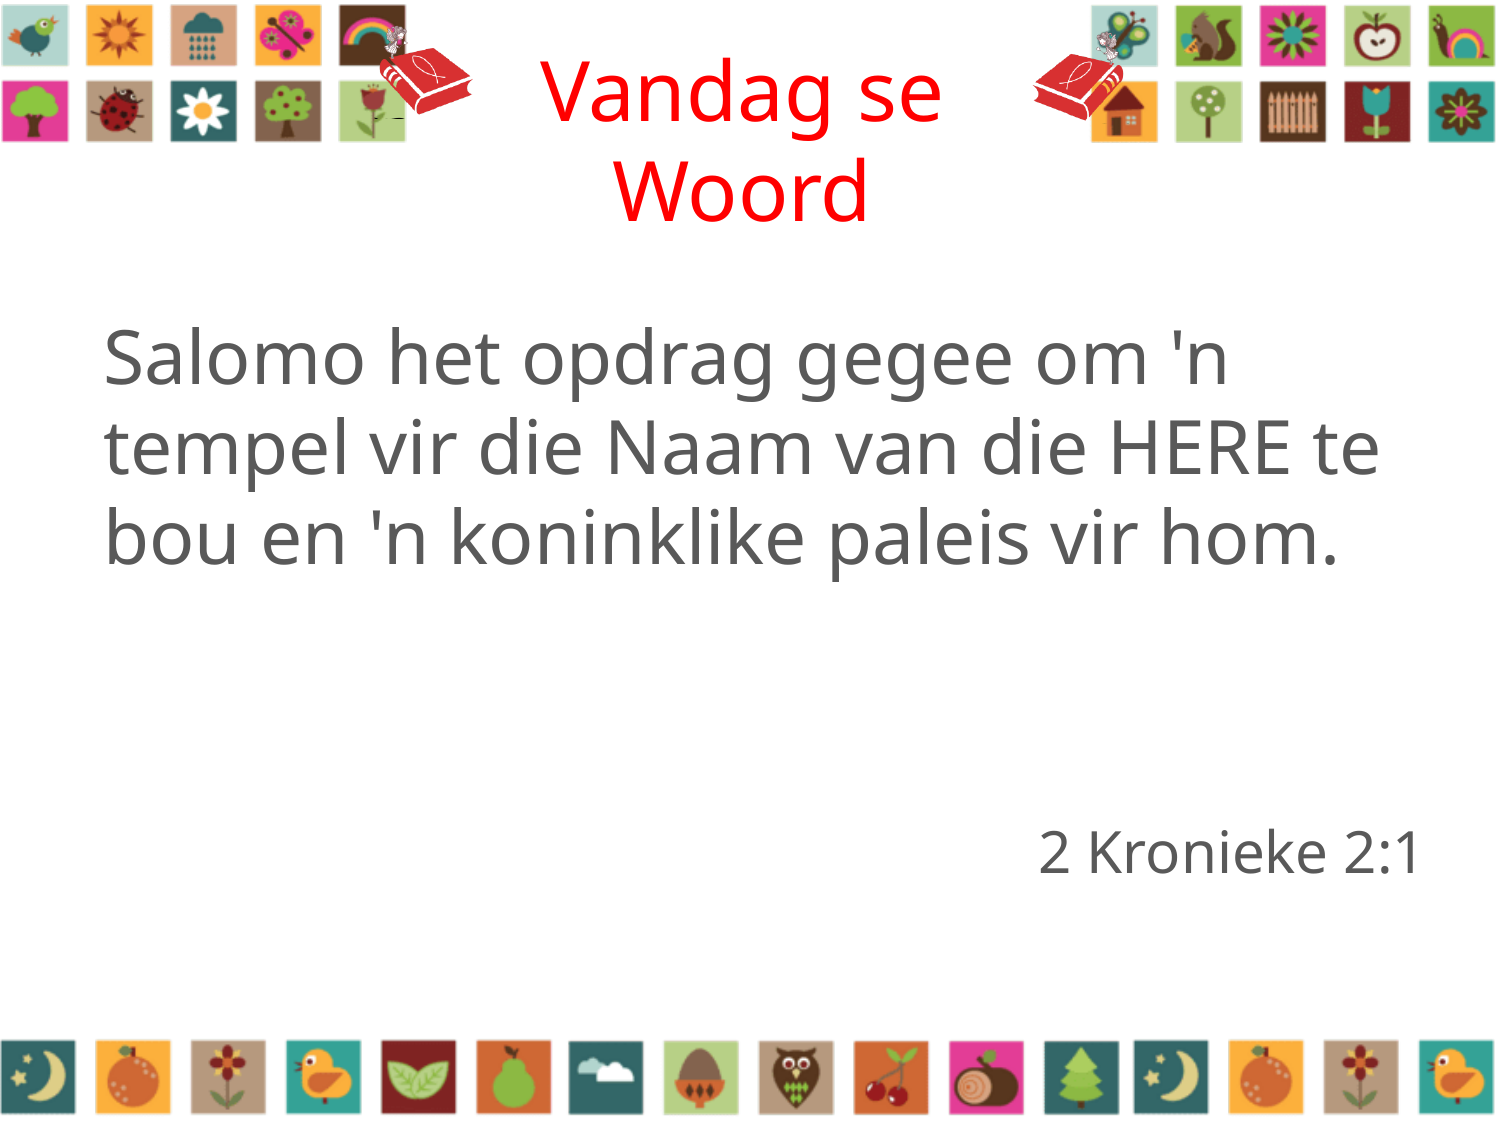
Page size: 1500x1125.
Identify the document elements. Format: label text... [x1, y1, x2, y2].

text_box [0, 1028, 1500, 1118]
picture [1001, 3, 1500, 150]
text_box 2 Kronieke 2:1 [808, 807, 1441, 893]
text_box Salomo het opdrag gegee om 'n tempel vir die Naam van die HERE te bou en 'n koninklike paleis vir hom. [88, 302, 1436, 588]
text_box Vandag se Woord [409, 31, 1075, 246]
picture [0, 3, 505, 150]
